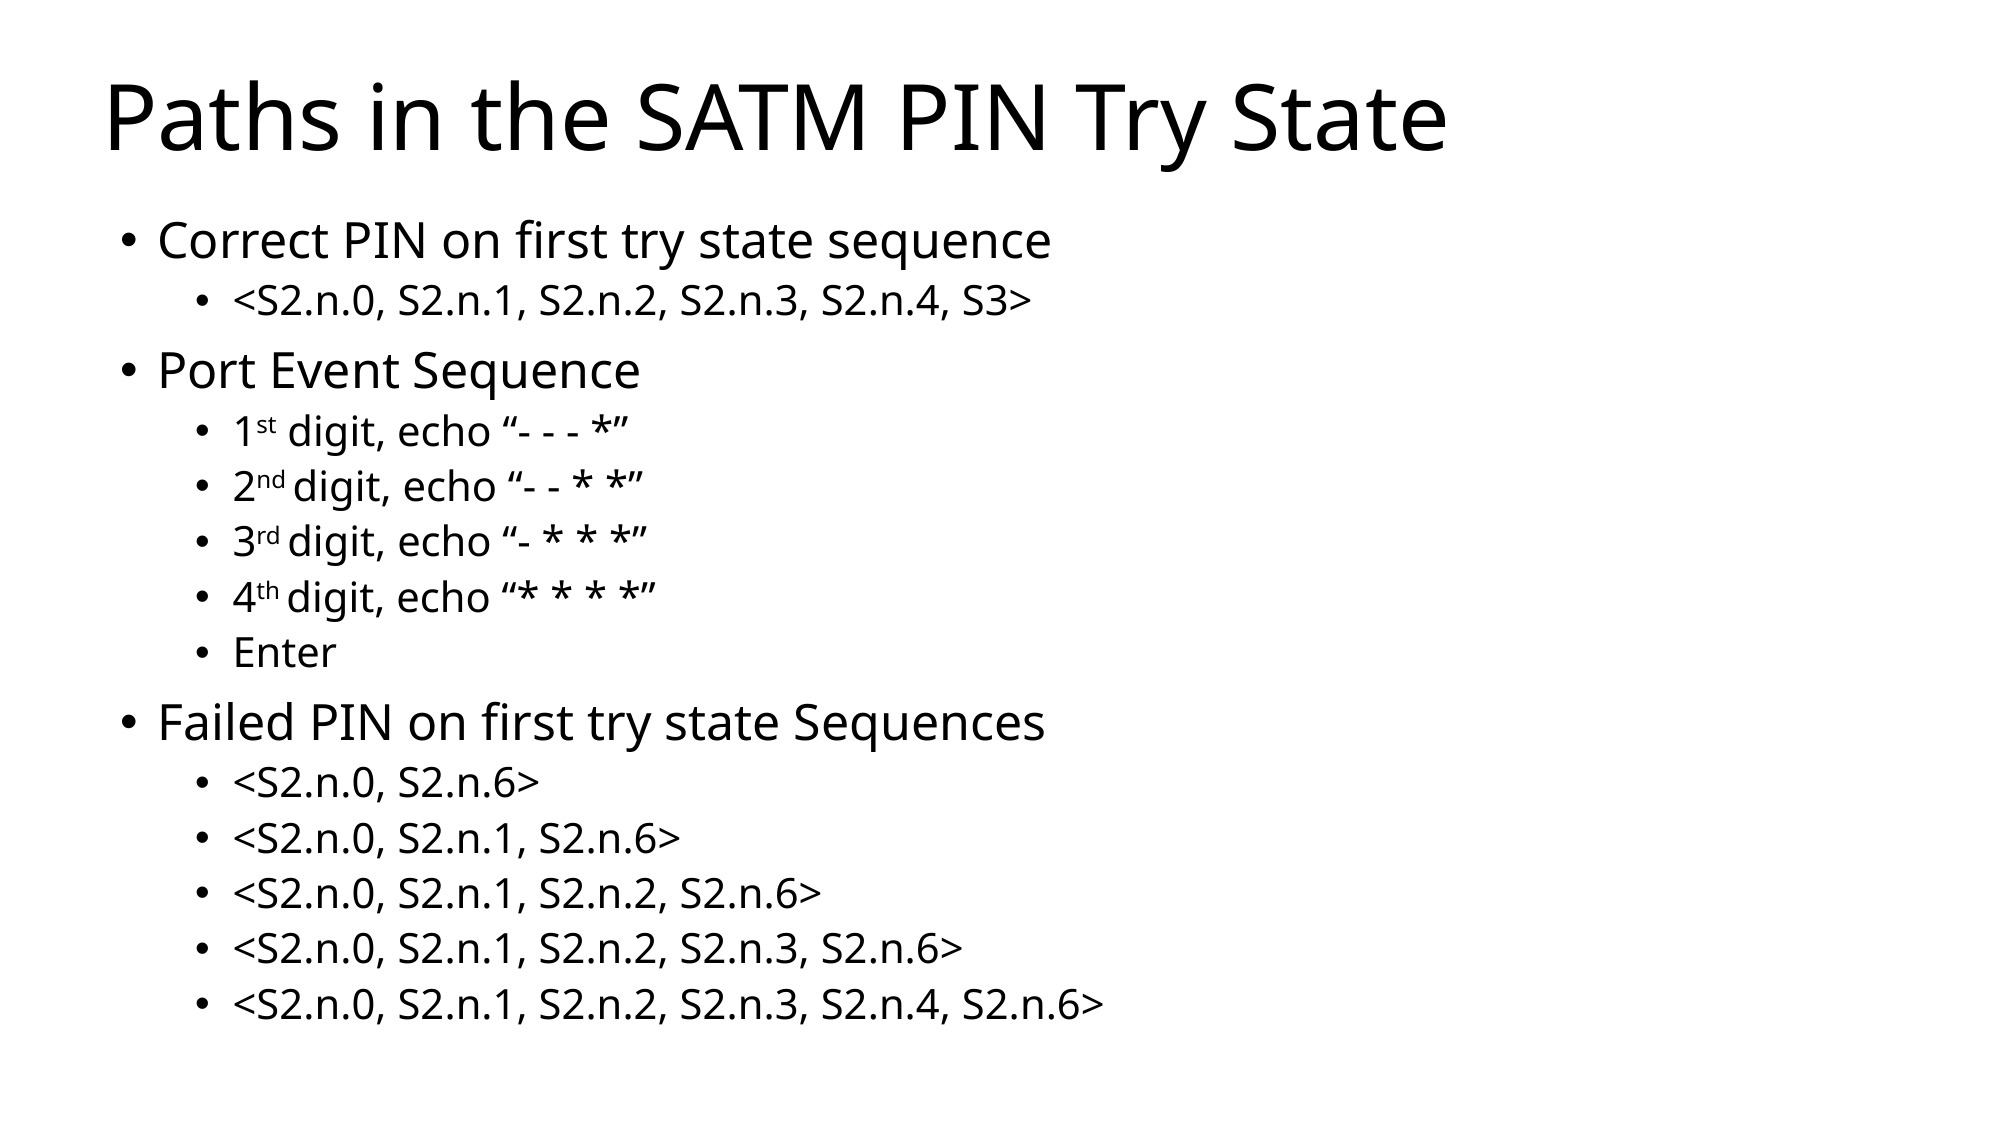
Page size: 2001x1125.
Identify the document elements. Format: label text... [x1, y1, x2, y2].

title Paths in the SATM PIN Try State [86, 55, 1751, 186]
list Correct PIN on first try state sequence <S2.n.0, S2.n.1, S2.n.2, S2.n.3, S2.n.4, S3> Port Event Sequence 1st digit, echo “- - - *” 2nd digit, echo “- - * *” 3rd digit, echo “- * * *” 4th digit, echo “* * * *” Enter Failed PIN on first try state Sequences <S2.n.0, S2.n.6> <S2.n.0, S2.n.1, S2.n.6> <S2.n.0, S2.n.1, S2.n.2, S2.n.6> <S2.n.0, S2.n.1, S2.n.2, S2.n.3, S2.n.6> <S2.n.0, S2.n.1, S2.n.2, S2.n.3, S2.n.4, S2.n.6> [105, 207, 1895, 1064]
